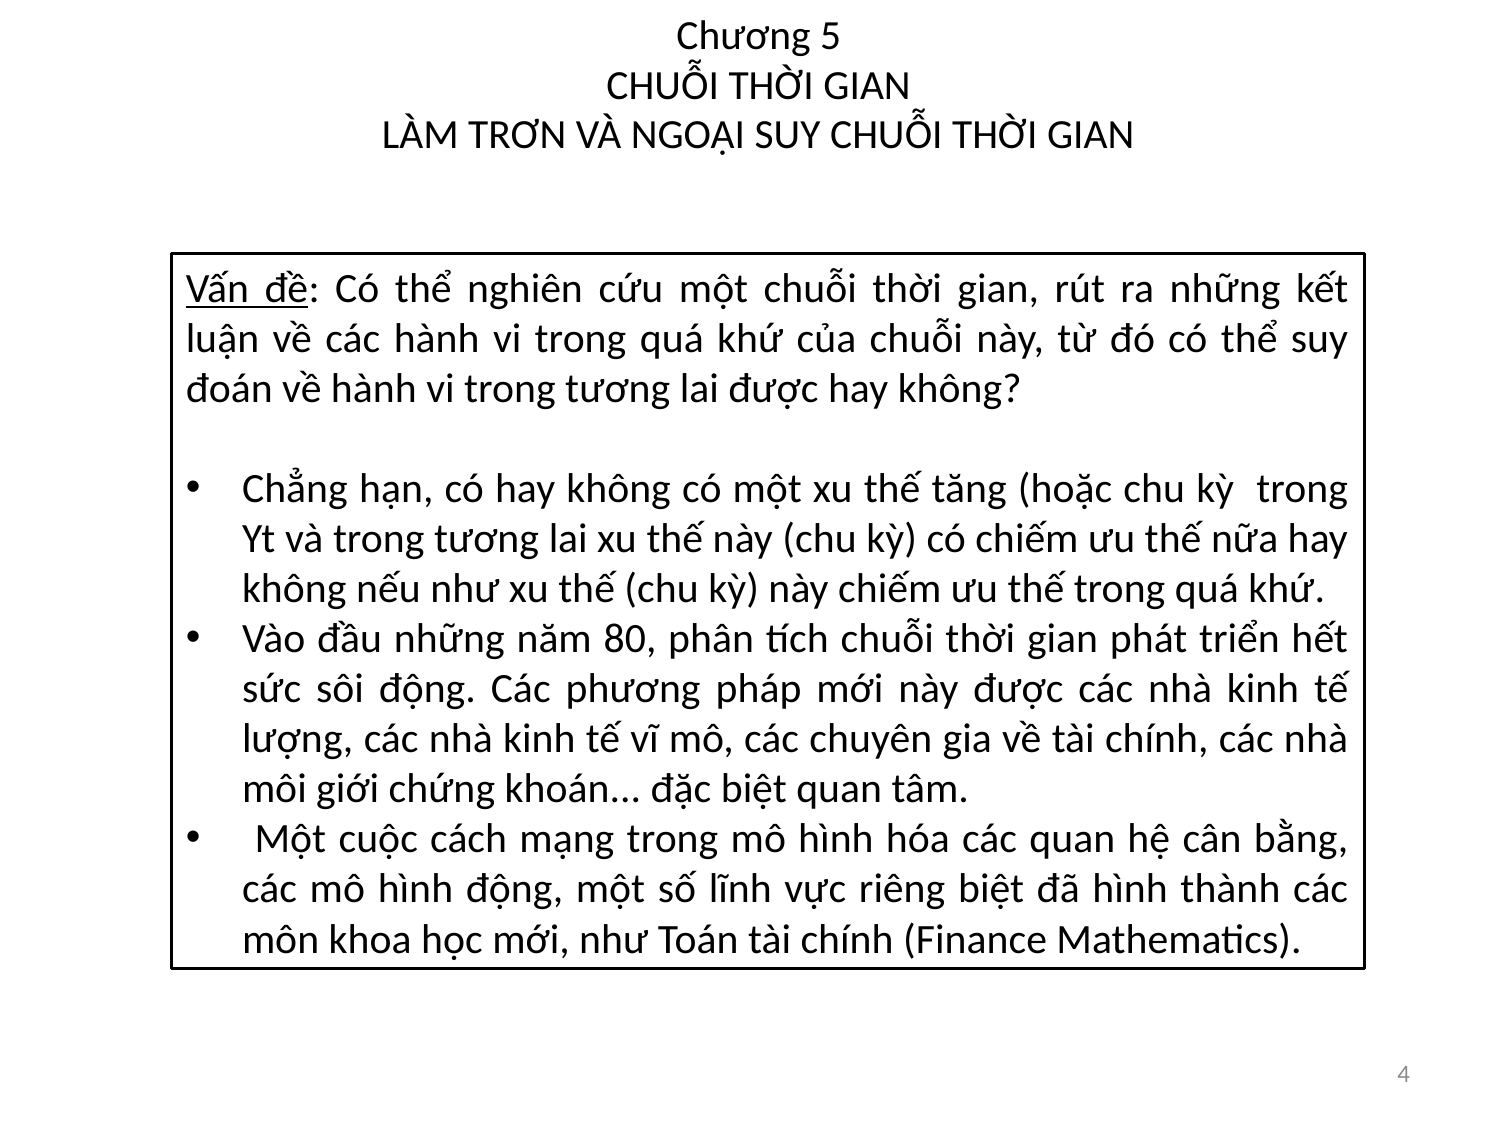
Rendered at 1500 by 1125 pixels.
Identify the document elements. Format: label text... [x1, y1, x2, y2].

text_box Vấn đề: Có thể nghiên cứu một chuỗi thời gian, rút ra những kết luận về các hành vi trong quá khứ của chuỗi này, từ đó có thể suy đoán về hành vi trong tương lai được hay không? Chẳng hạn, có hay không có một xu thế tăng (hoặc chu kỳ trong Yt và trong tương lai xu thế này (chu kỳ) có chiếm ưu thế nữa hay không nếu như xu thế (chu kỳ) này chiếm ưu thế trong quá khứ. Vào đầu những năm 80, phân tích chuỗi thời gian phát triển hết sức sôi động. Các phương pháp mới này được các nhà kinh tế lượng, các nhà kinh tế vĩ mô, các chuyên gia về tài chính, các nhà môi giới chứng khoán... đặc biệt quan tâm. Một cuộc cách mạng trong mô hình hóa các quan hệ cân bằng, các mô hình động, một số lĩnh vực riêng biệt đã hình thành các môn khoa học mới, như Toán tài chính (Finance Mathematics). [171, 253, 1365, 969]
title Chương 5 CHUỖI THỜI GIAN LÀM TRƠN VÀ NGOẠI SUY CHUỖI THỜI GIAN [121, 0, 1397, 166]
slide_number 4 [1074, 1042, 1425, 1103]
